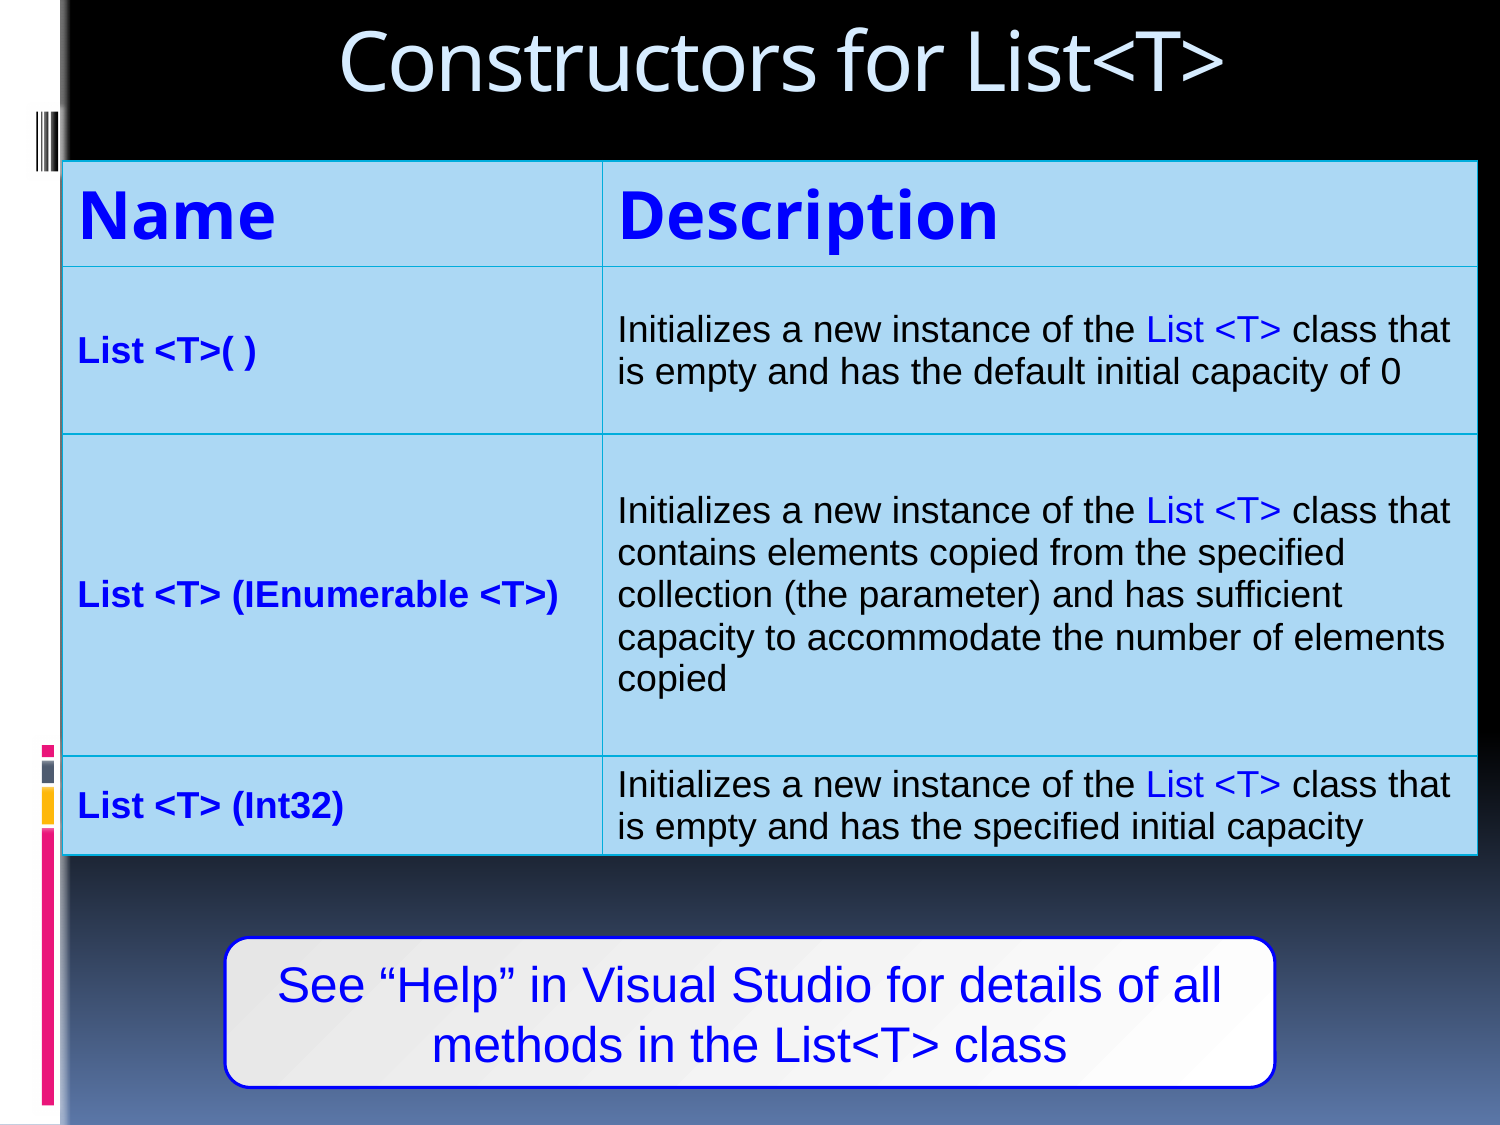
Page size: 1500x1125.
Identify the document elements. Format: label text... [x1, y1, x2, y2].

table_cell List <T> (Int32) [63, 757, 602, 854]
title Constructors for List<T> [62, 0, 1500, 105]
table_cell Initializes a new instance of the List <T> class that contains elements copied from the specified collection (the parameter) and has sufficient capacity to accommodate the number of elements copied [603, 435, 1477, 755]
table_header Description [603, 162, 1477, 266]
table_header Name [63, 162, 602, 266]
table_cell Initializes a new instance of the List <T> class that is empty and has the default initial capacity of 0 [603, 267, 1477, 433]
table_cell List <T> (IEnumerable <T>) [63, 435, 602, 755]
text_box See “Help” in Visual Studio for details of all methods in the List<T> class [223, 935, 1277, 1090]
table_cell List <T>( ) [63, 267, 602, 433]
table_cell Initializes a new instance of the List <T> class that is empty and has the specified initial capacity [603, 757, 1477, 854]
